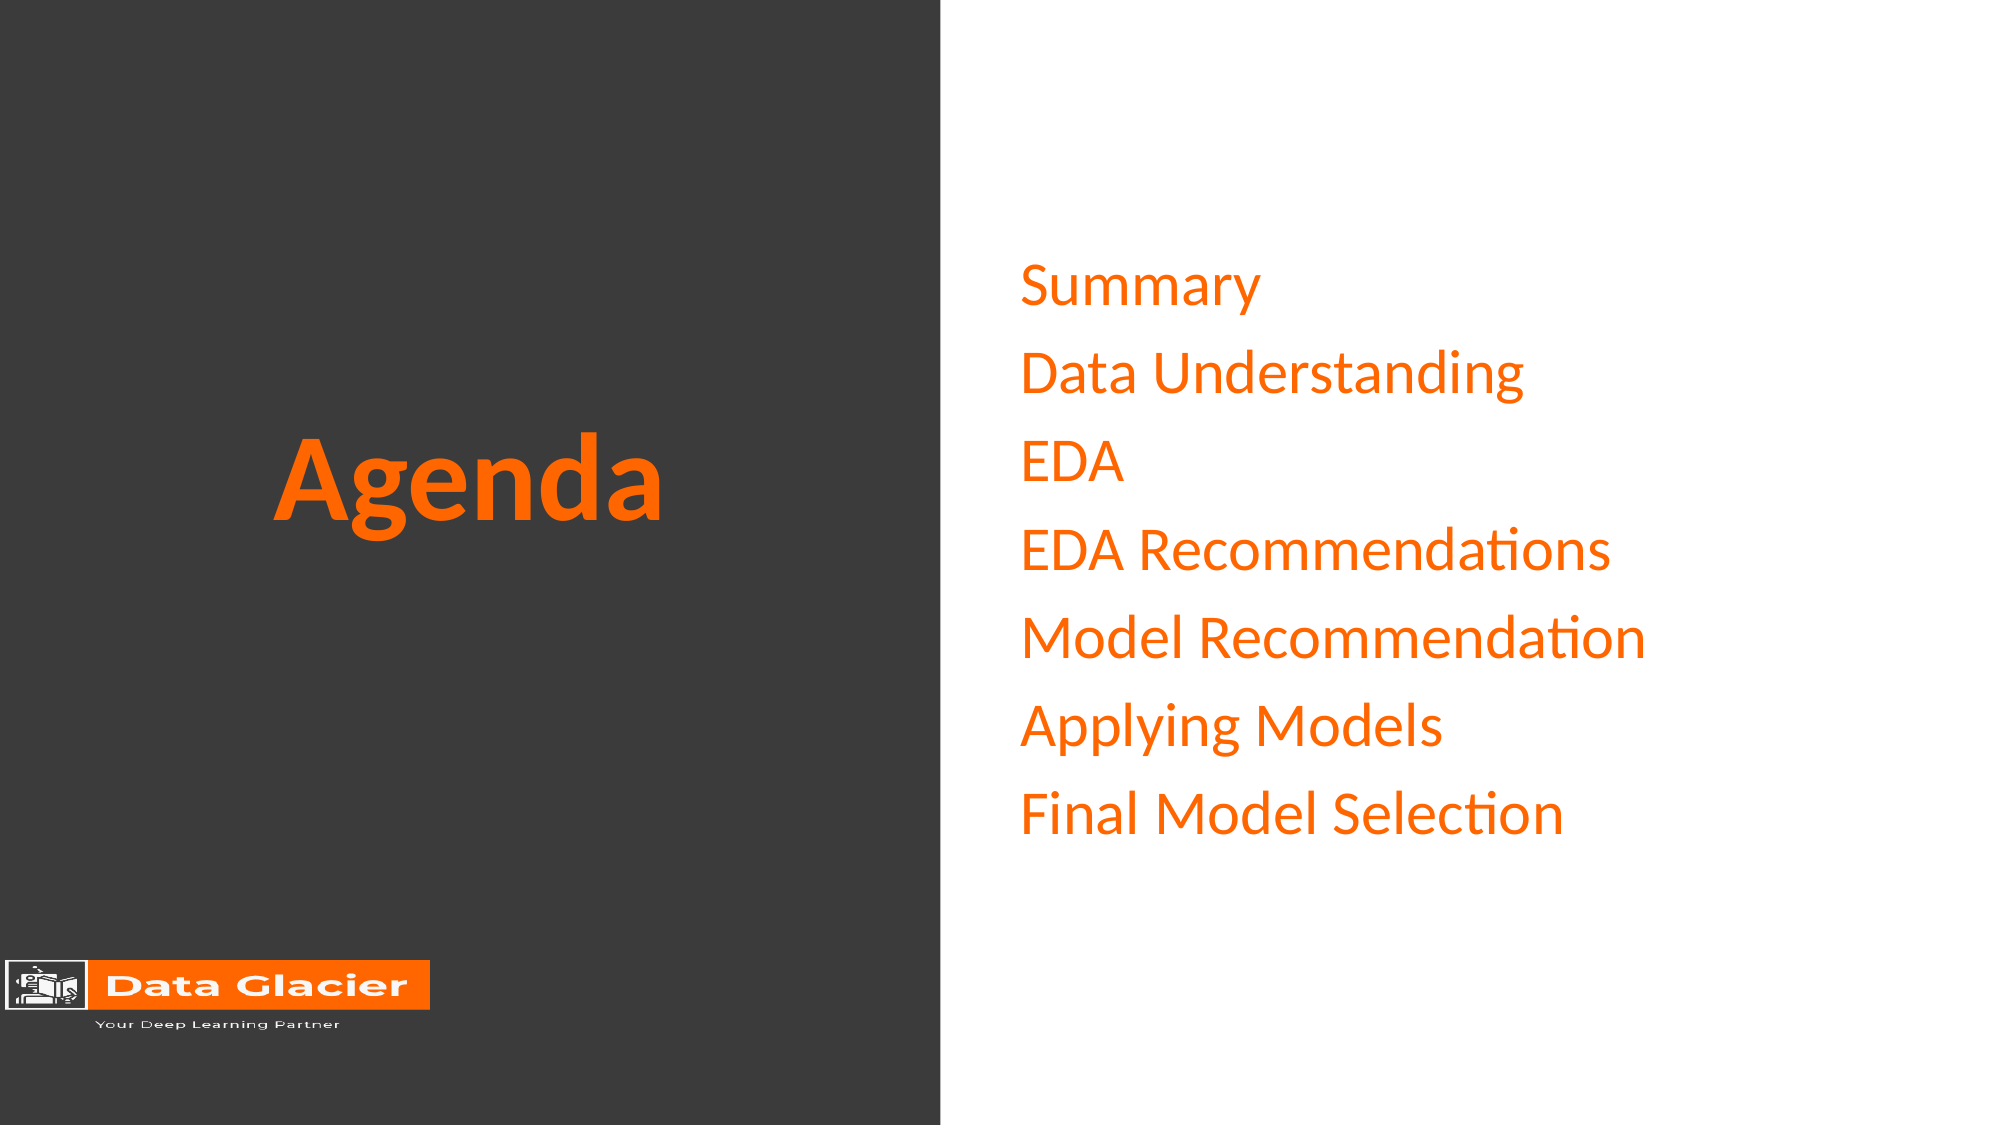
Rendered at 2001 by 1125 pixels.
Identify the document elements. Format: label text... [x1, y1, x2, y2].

title Agenda [0, 0, 876, 1125]
subtitle Summary Data Understanding EDA EDA Recommendations Model Recommendation Applying Models Final Model Selection [876, 0, 2000, 1125]
picture [0, 864, 434, 1125]
